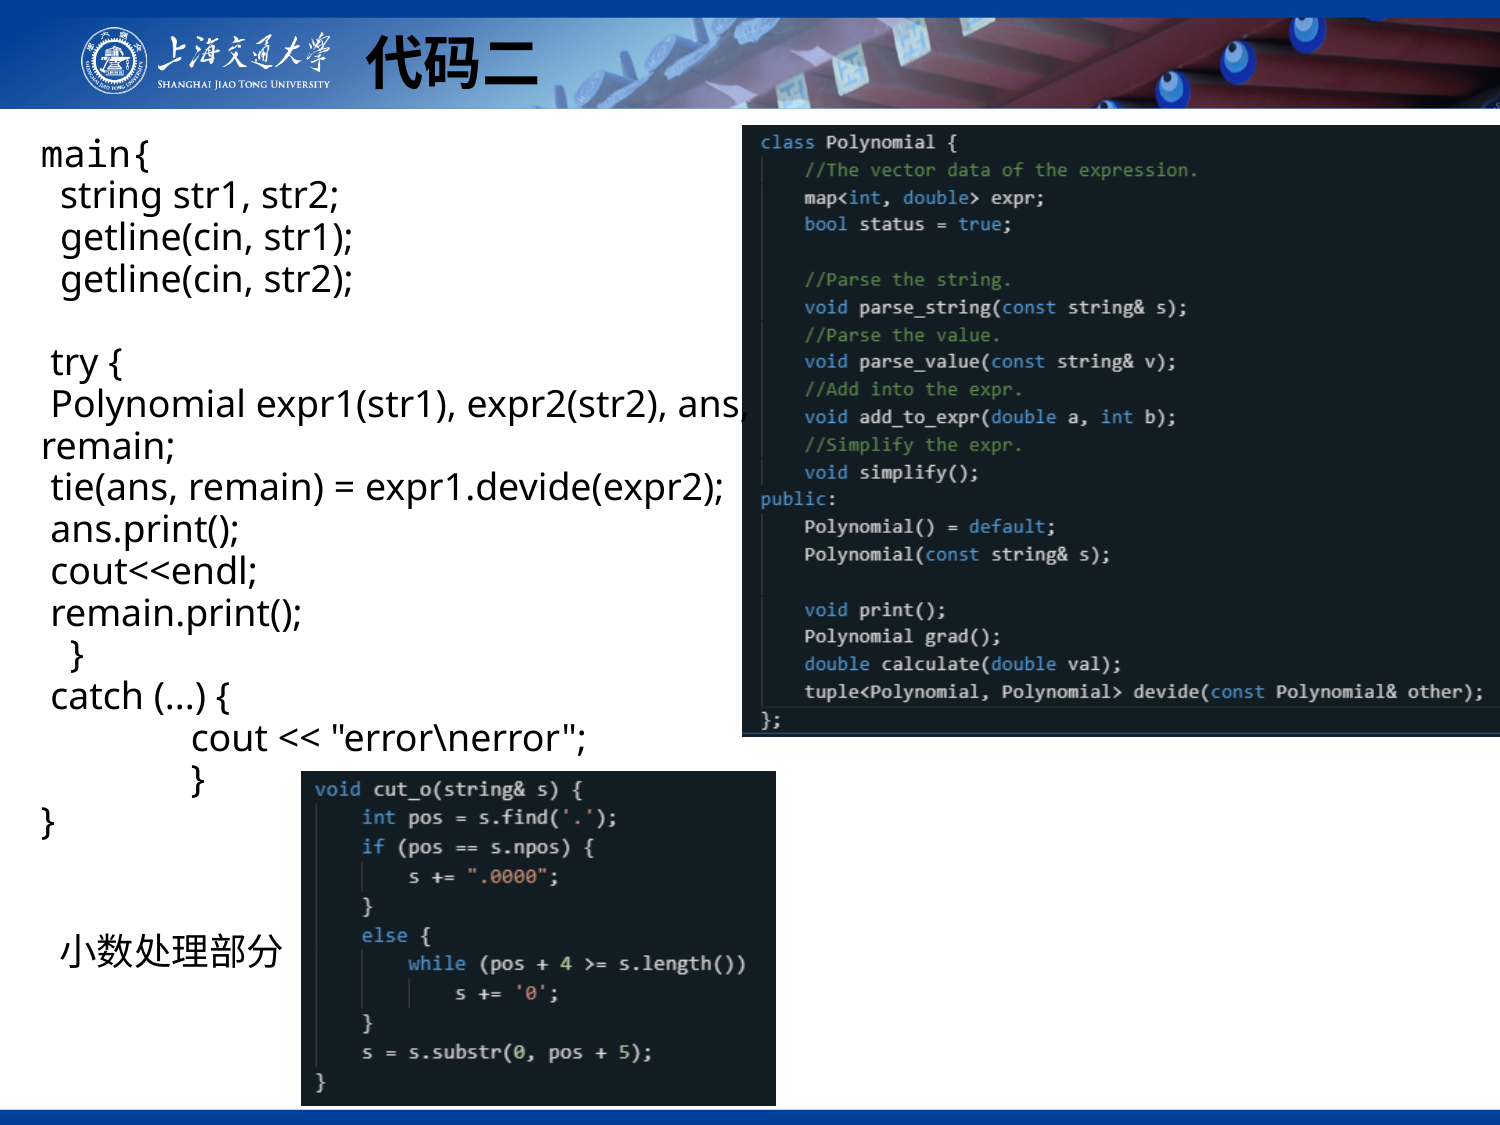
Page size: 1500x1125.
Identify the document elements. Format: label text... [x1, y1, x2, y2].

text_box 小数处理部分 [44, 920, 301, 981]
picture [741, 125, 1500, 737]
text_box 代码二 [351, 18, 846, 104]
text_box main{ string str1, str2; getline(cin, str1); getline(cin, str2); try { Polynomial expr1(str1), expr2(str2), ans, remain; tie(ans, remain) = expr1.devide(expr2); ans.print(); cout<<endl; remain.print(); } catch (...) { cout << "error\nerror"; } } [25, 125, 776, 850]
picture [301, 771, 776, 1106]
picture [0, 18, 1500, 109]
